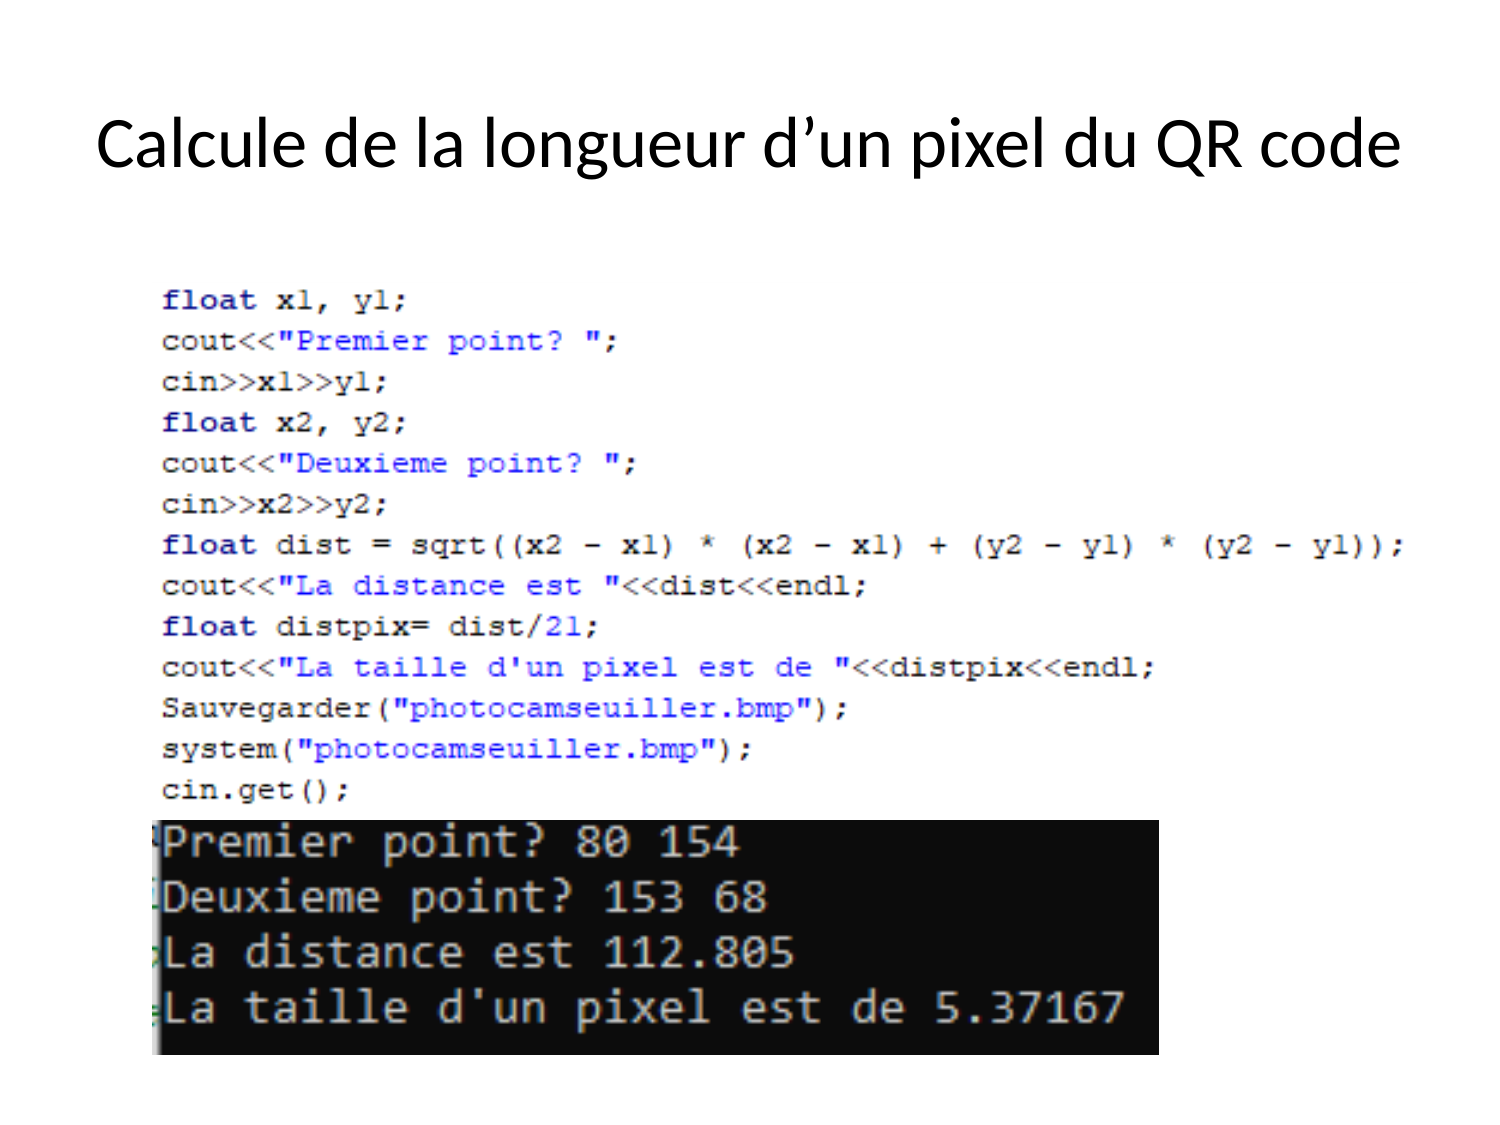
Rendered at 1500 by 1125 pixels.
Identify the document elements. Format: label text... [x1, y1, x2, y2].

title Calcule de la longueur d’un pixel du QR code [75, 45, 1425, 233]
picture [152, 280, 1418, 1055]
